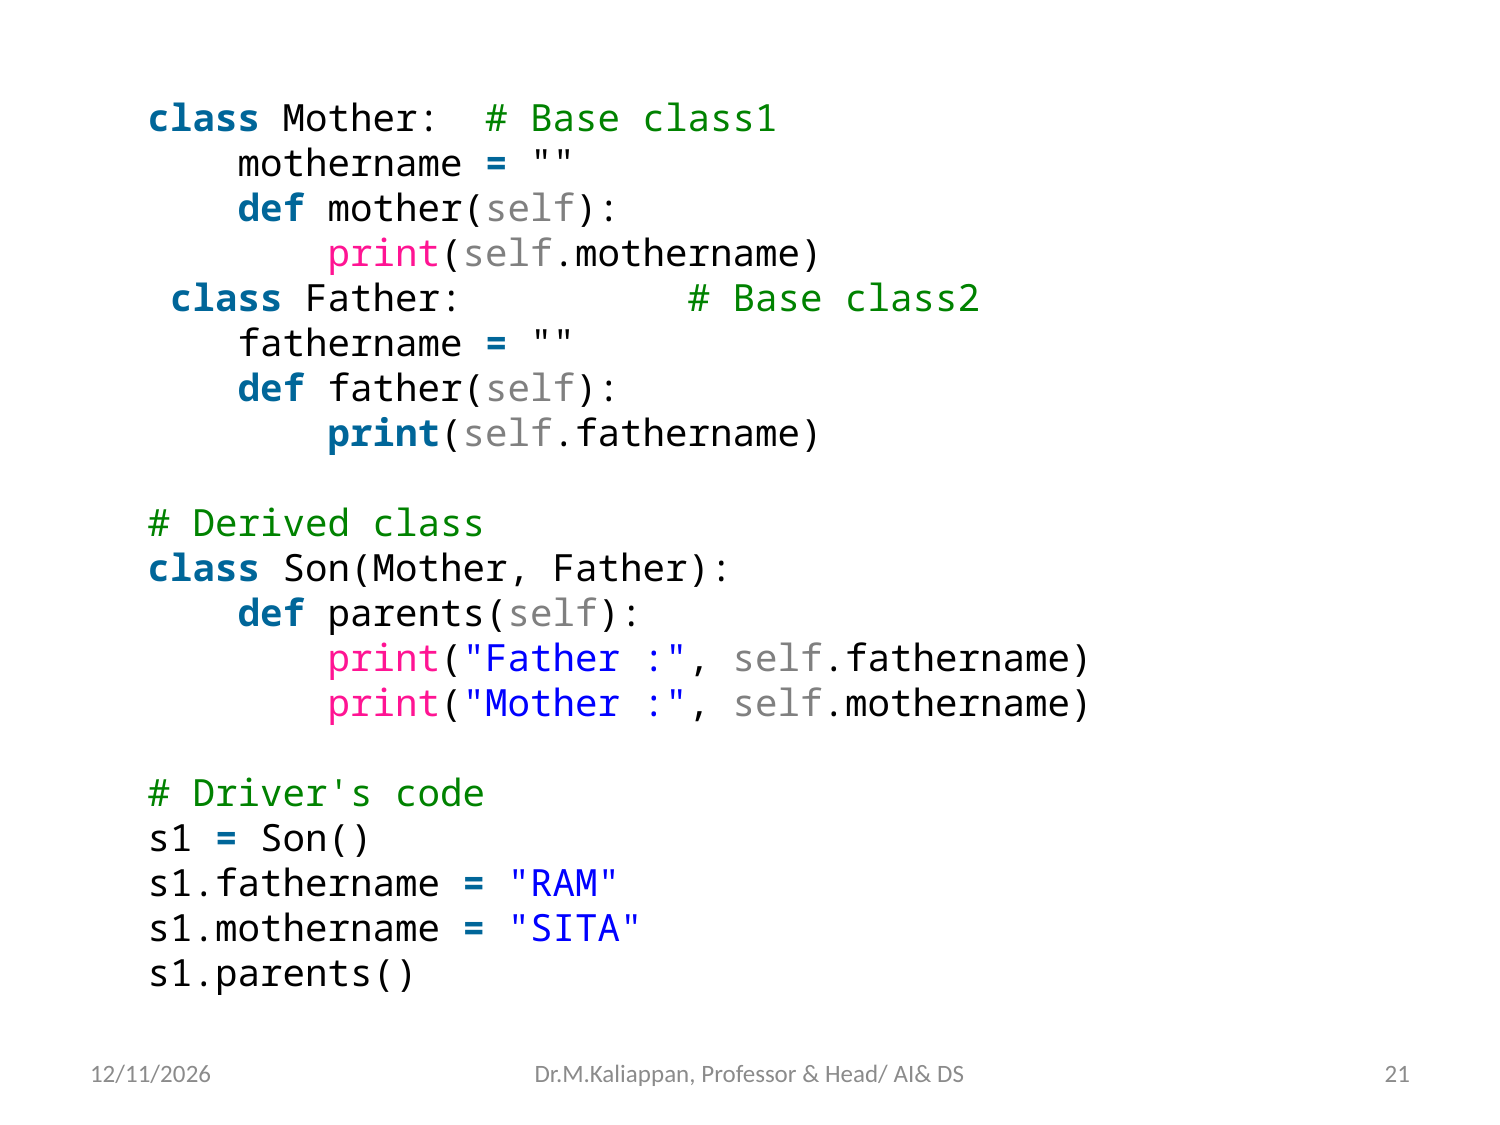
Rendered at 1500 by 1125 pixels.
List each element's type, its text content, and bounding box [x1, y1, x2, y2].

slide_number 21 [1074, 1042, 1425, 1103]
text_box class Mother: # Base class1 mothername = "" def mother(self): print(self.mothername) class Father: # Base class2 fathername = "" def father(self): print(self.fathername) # Derived class class Son(Mother, Father): def parents(self): print("Father :", self.fathername) print("Mother :", self.mothername) # Driver's code s1 = Son() s1.fathername = "RAM" s1.mothername = "SITA" s1.parents() [147, 94, 1329, 995]
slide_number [75, 1042, 425, 1103]
footer Dr.M.Kaliappan, Professor & Head/ AI& DS [512, 1042, 988, 1103]
